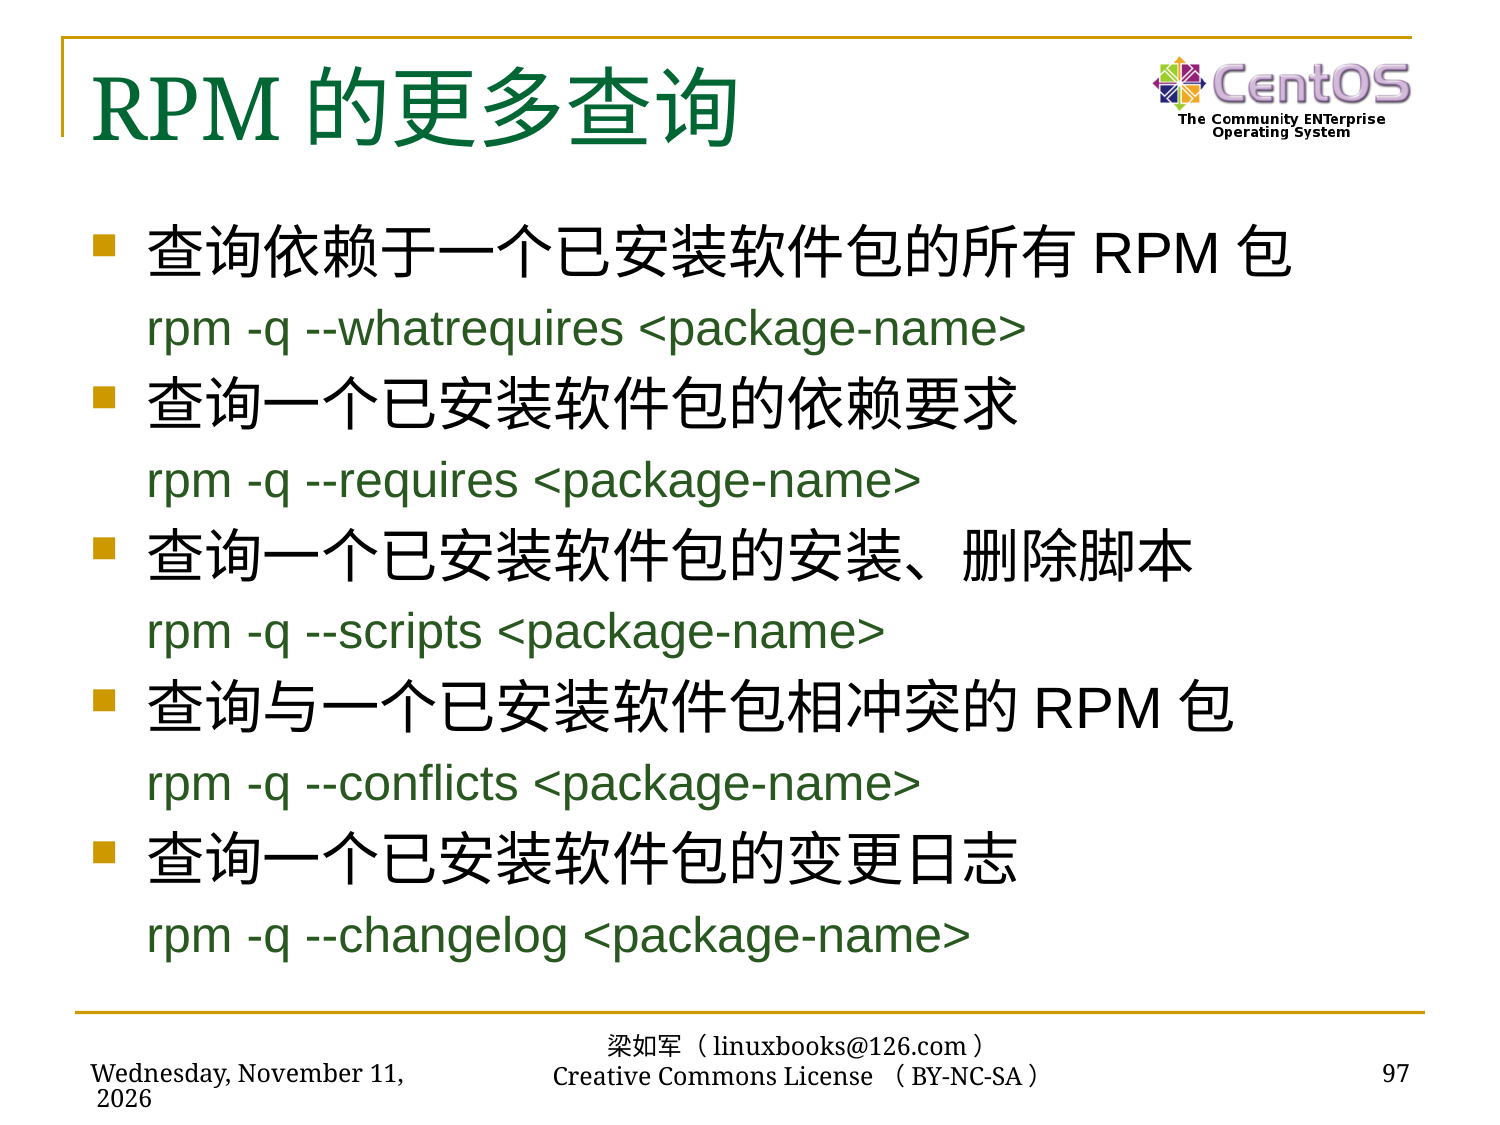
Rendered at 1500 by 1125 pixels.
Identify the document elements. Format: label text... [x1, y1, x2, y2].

list 查询依赖于一个已安装软件包的所有RPM包 rpm -q --whatrequires <package-name> 查询一个已安装软件包的依赖要求 rpm -q --requires <package-name> 查询一个已安装软件包的安装、删除脚本 rpm -q --scripts <package-name> 查询与一个已安装软件包相冲突的RPM包 rpm -q --conflicts <package-name> 查询一个已安装软件包的变更日志 rpm -q --changelog <package-name> [74, 207, 1426, 1006]
slide_number 97 [1074, 1023, 1426, 1100]
title RPM的更多查询 [74, 45, 1426, 207]
footer 梁如军（linuxbooks@126.com） Creative Commons License（BY-NC-SA） [359, 1022, 1247, 1099]
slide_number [74, 1023, 426, 1100]
